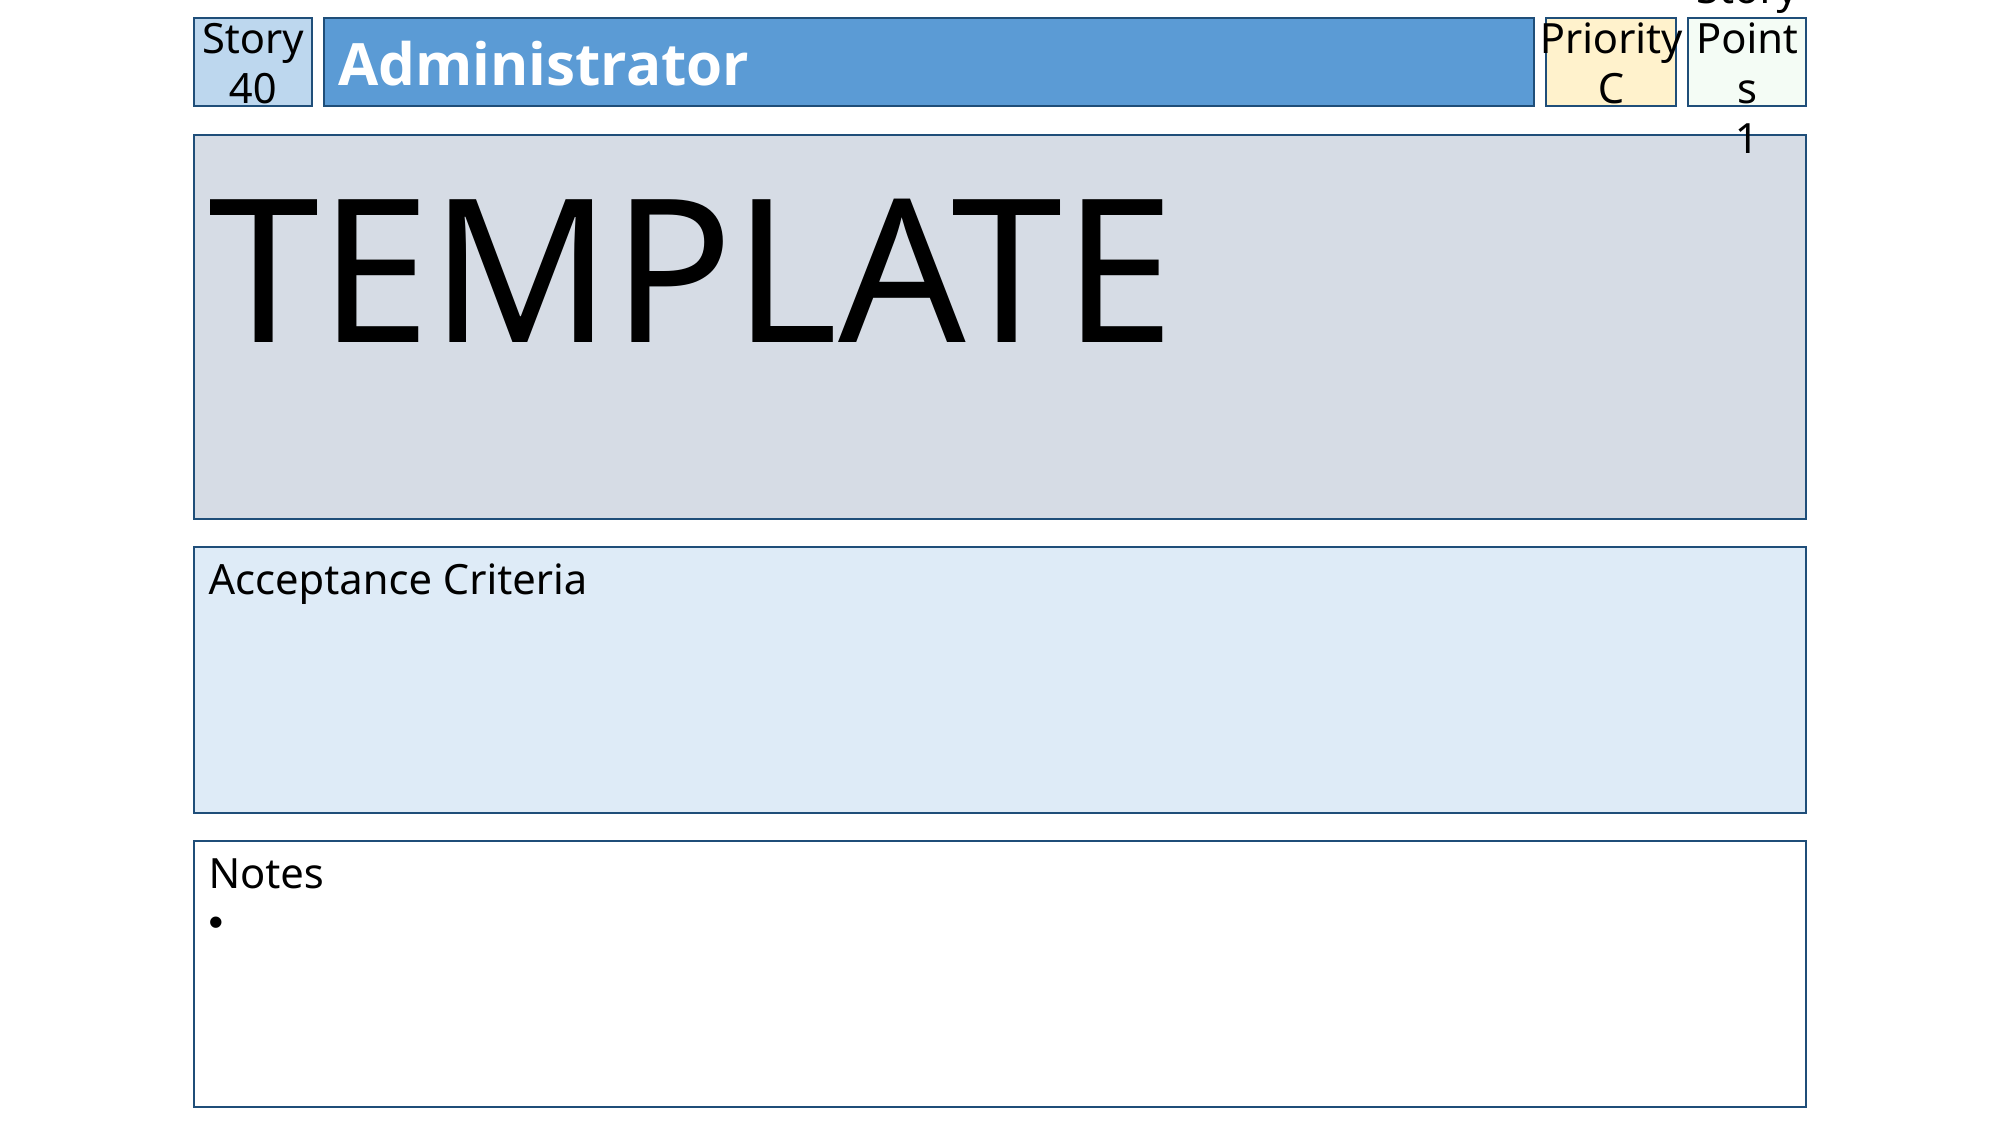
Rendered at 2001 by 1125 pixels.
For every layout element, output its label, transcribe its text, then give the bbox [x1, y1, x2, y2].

text_box Administrator [323, 17, 1535, 107]
text_box Story 40 [193, 17, 313, 107]
text_box Priority C [1545, 17, 1677, 107]
text_box TEMPLATE [193, 134, 1807, 520]
text_box Notes [193, 840, 1807, 1108]
text_box Story Points 1 [1687, 17, 1807, 107]
text_box Acceptance Criteria [193, 546, 1807, 814]
